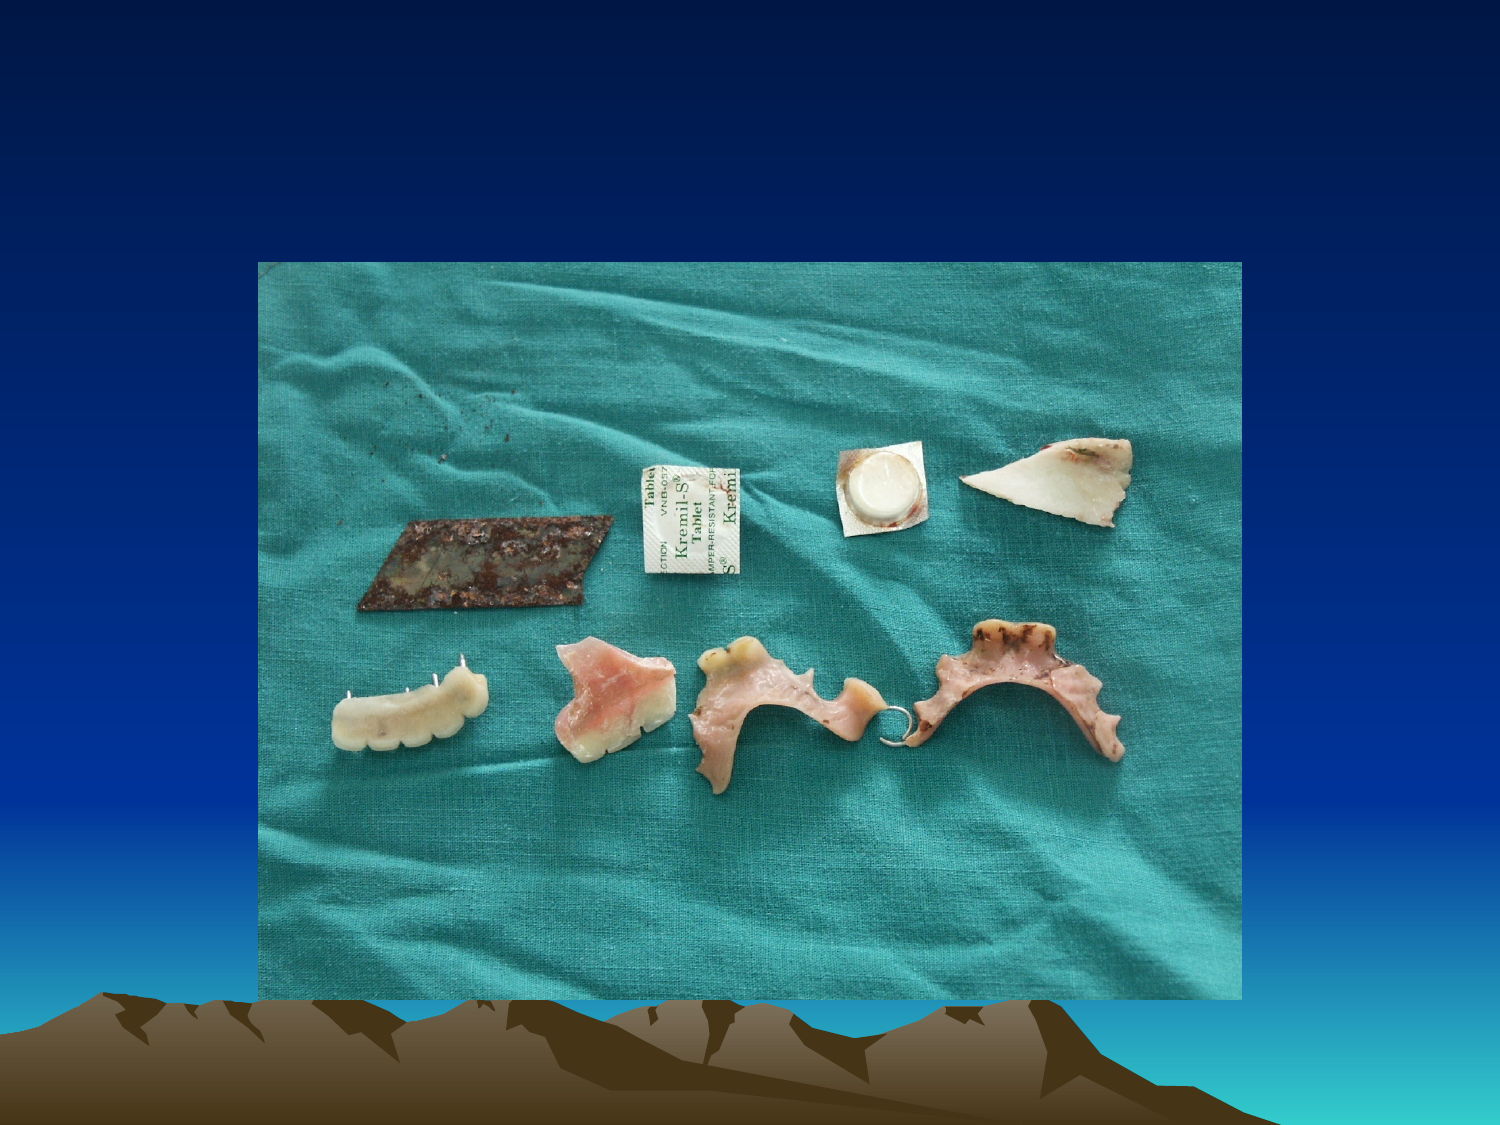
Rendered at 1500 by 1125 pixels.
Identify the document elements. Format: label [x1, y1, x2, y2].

list [258, 262, 1242, 1001]
